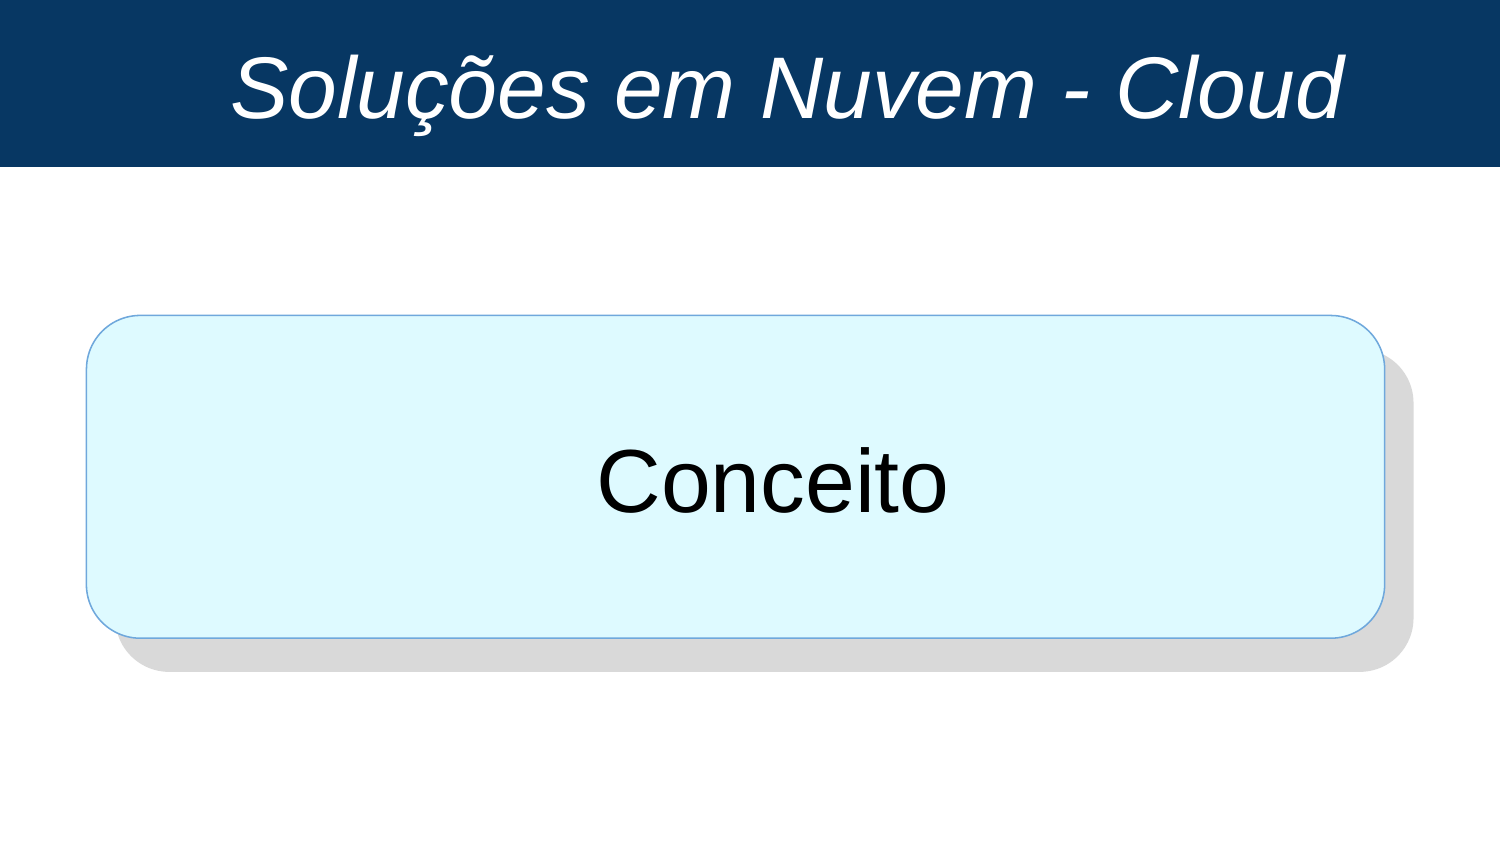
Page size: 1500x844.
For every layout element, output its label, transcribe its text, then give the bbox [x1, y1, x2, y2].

text_box [117, 354, 1414, 672]
title Soluções em Nuvem - Cloud [0, 0, 1500, 167]
text_box Conceito [86, 315, 1385, 639]
